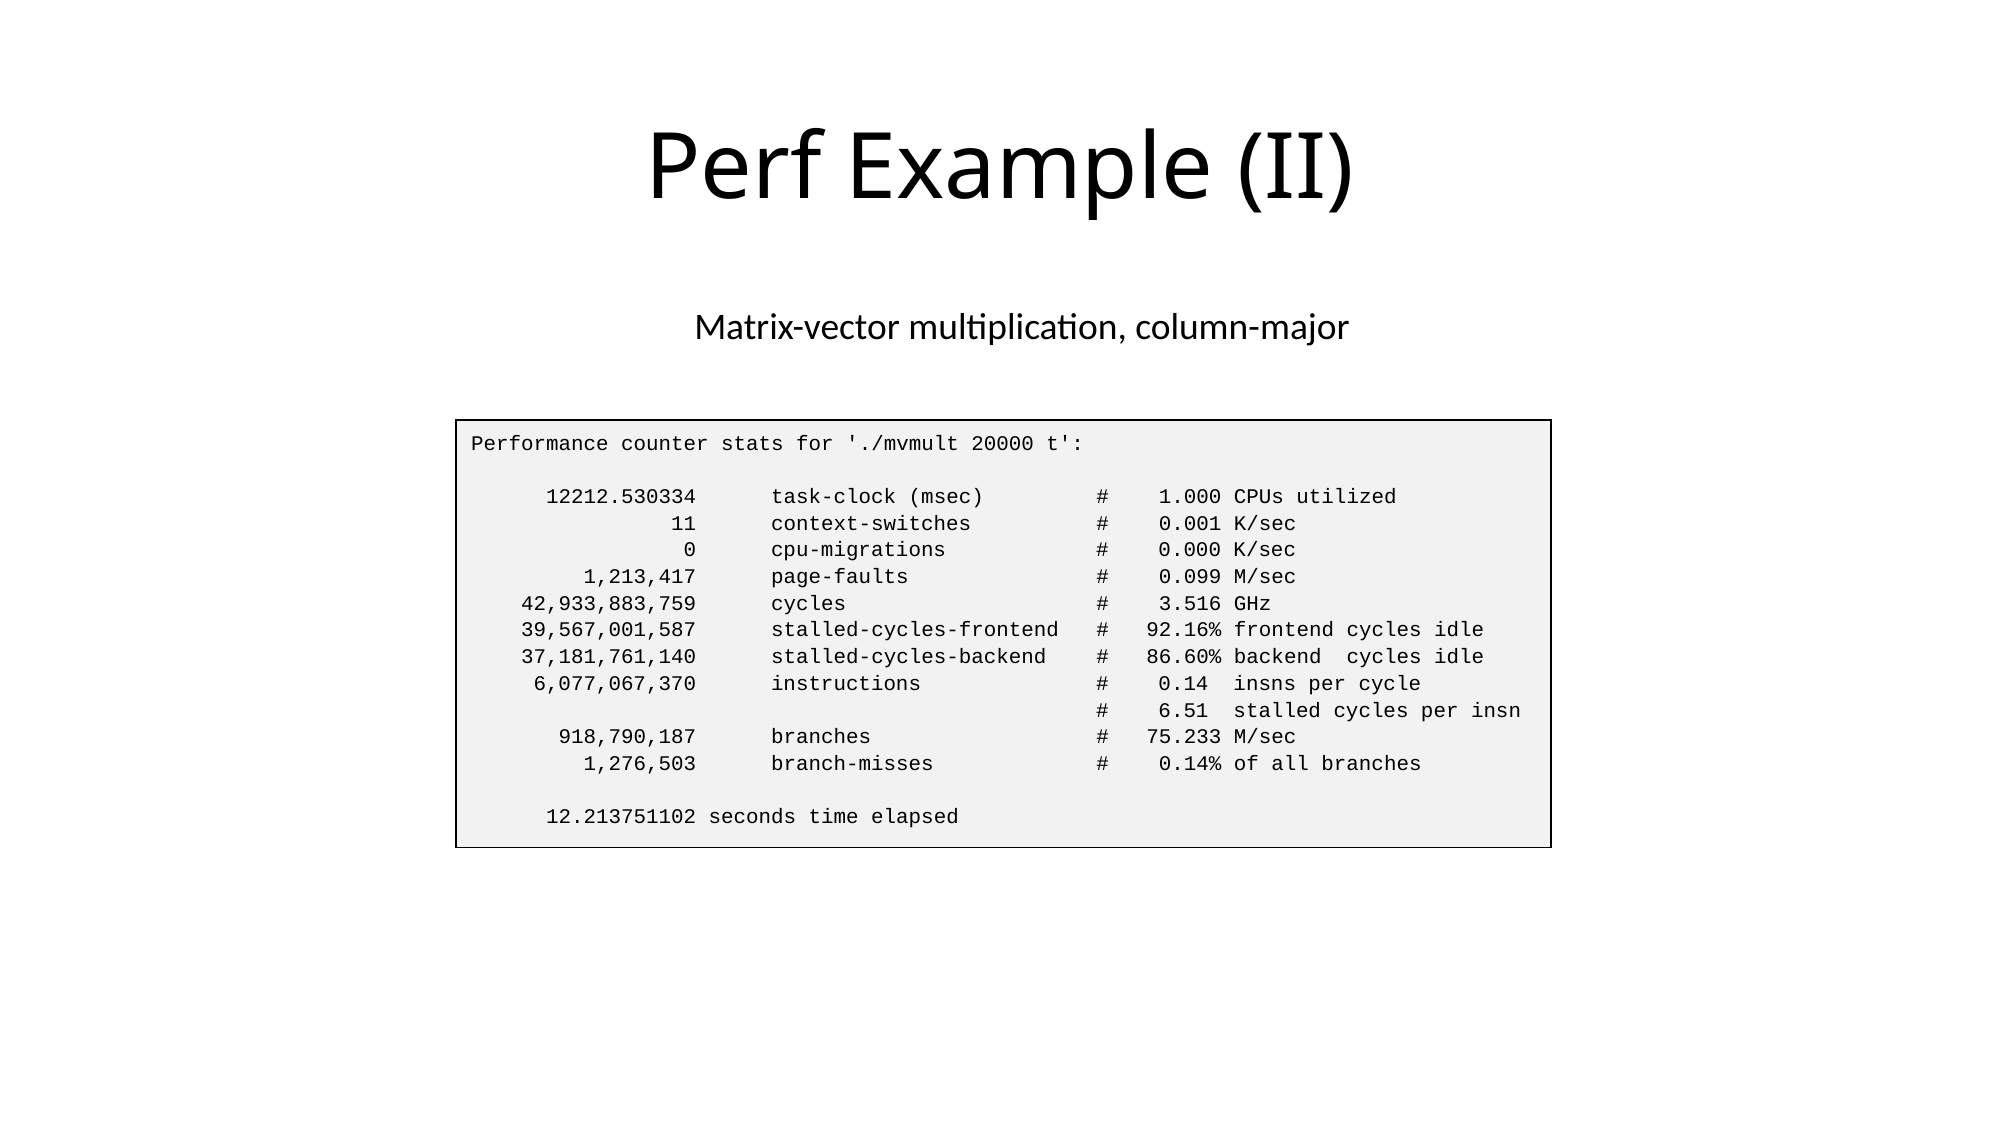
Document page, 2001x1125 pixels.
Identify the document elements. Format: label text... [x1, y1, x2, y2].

text_box Matrix-vector multiplication, column-major [679, 294, 1366, 355]
text_box Performance counter stats for './mvmult 20000 t': 12212.530334 task-clock (msec) # 1.000 CPUs utilized 11 context-switches # 0.001 K/sec 0 cpu-migrations # 0.000 K/sec 1,213,417 page-faults # 0.099 M/sec 42,933,883,759 cycles # 3.516 GHz 39,567,001,587 stalled-cycles-frontend # 92.16% frontend cycles idle 37,181,761,140 stalled-cycles-backend # 86.60% backend cycles idle 6,077,067,370 instructions # 0.14 insns per cycle # 6.51 stalled cycles per insn 918,790,187 branches # 75.233 M/sec 1,276,503 branch-misses # 0.14% of all branches 12.213751102 seconds time elapsed [456, 420, 1551, 848]
title Perf Example (II) [137, 59, 1863, 278]
